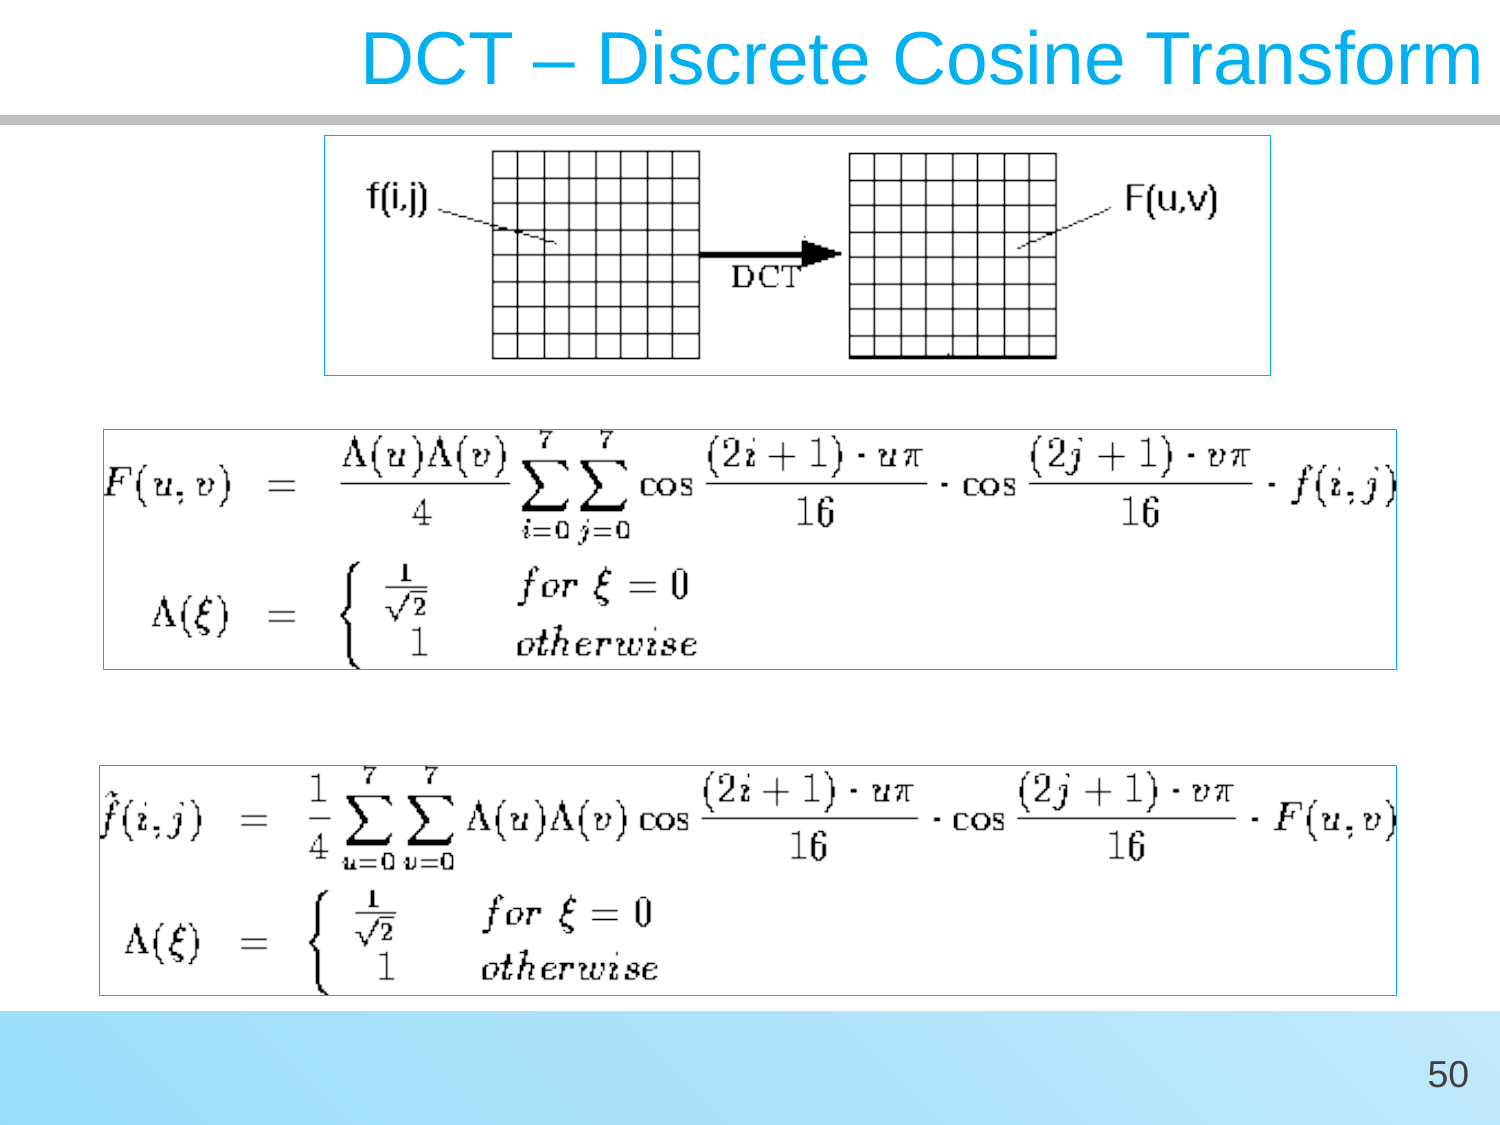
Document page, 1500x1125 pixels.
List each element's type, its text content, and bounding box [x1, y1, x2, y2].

title DCT – Discrete Cosine Transform [0, 0, 1500, 121]
slide_number 50 [1396, 1042, 1500, 1103]
picture [101, 767, 1395, 994]
picture [326, 137, 1269, 374]
picture [105, 431, 1395, 668]
